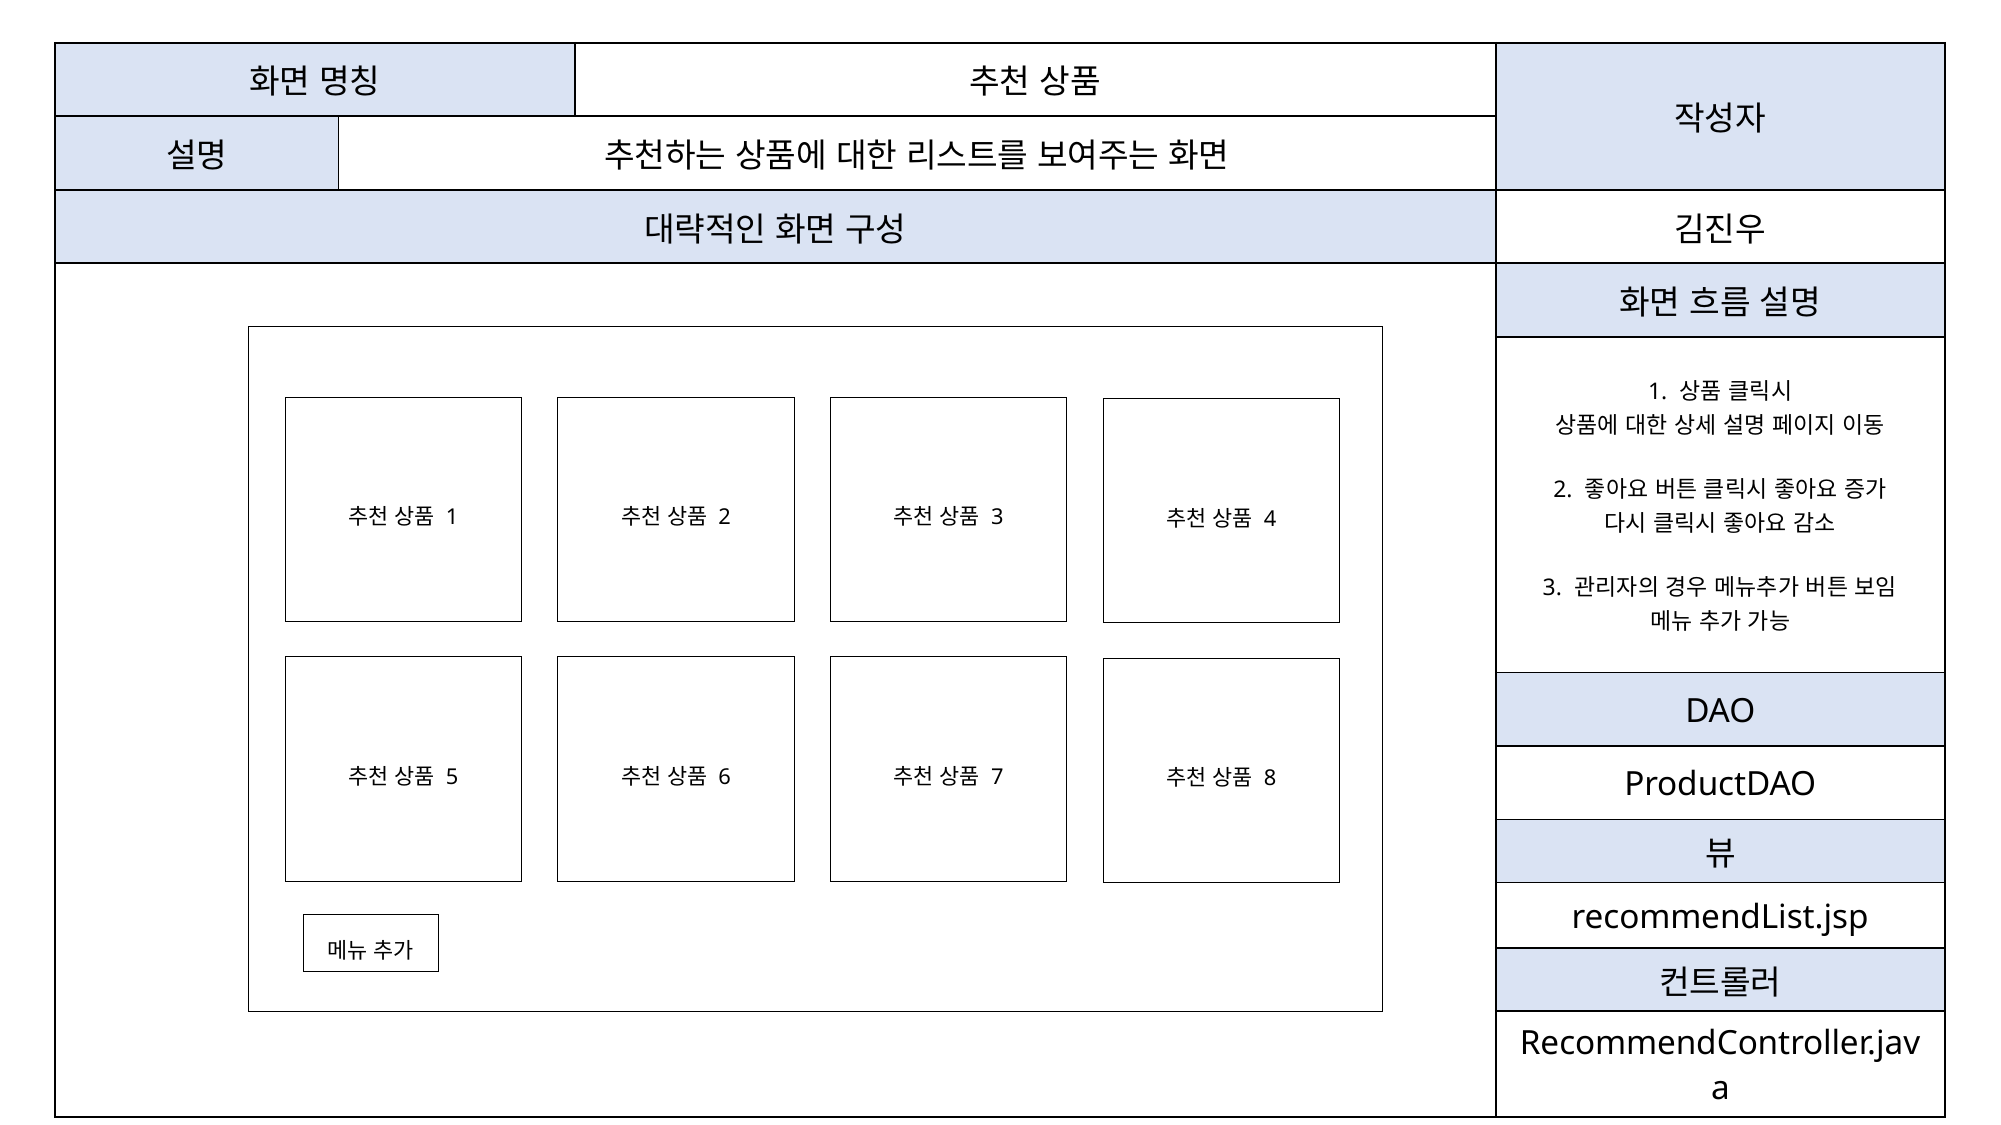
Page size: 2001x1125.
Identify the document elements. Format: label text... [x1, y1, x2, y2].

table_header 추천 상품 [576, 44, 1495, 115]
table_cell 설명 [56, 117, 338, 189]
table_cell 김진우 [1497, 191, 1944, 262]
table_cell ProductDAO [1497, 747, 1944, 819]
text_box [248, 326, 1383, 1012]
table_cell 화면 흐름 설명 [1497, 264, 1944, 336]
table_cell recommendList.jsp [1497, 883, 1944, 947]
text_box 추천 상품 3 [830, 397, 1067, 622]
table_cell 1. 상품 클릭시 상품에 대한 상세 설명 페이지 이동 2. 좋아요 버튼 클릭시 좋아요 증가 다시 클릭시 좋아요 감소 3. 관리자의 경우 메뉴추가 버튼 보임 메뉴 추가 가능 [1497, 338, 1944, 672]
table_cell 컨트롤러 [1497, 949, 1944, 1010]
table_cell [56, 264, 1495, 1116]
table_header 작성자 [1497, 44, 1944, 189]
table_header 화면 명칭 [56, 44, 574, 115]
text_box 추천 상품 7 [830, 656, 1067, 882]
text_box 추천 상품 2 [557, 397, 795, 622]
text_box 추천 상품 5 [285, 656, 522, 882]
text_box 추천 상품 1 [285, 397, 522, 622]
table_cell DAO [1497, 673, 1944, 745]
table_cell RecommendController.java [1497, 1012, 1944, 1116]
text_box 추천 상품 4 [1103, 398, 1340, 623]
text_box 추천 상품 8 [1103, 658, 1340, 883]
table_cell 대략적인 화면 구성 [56, 191, 1495, 262]
text_box 메뉴 추가 [303, 914, 439, 972]
table_cell 뷰 [1497, 820, 1944, 882]
table_cell 추천하는 상품에 대한 리스트를 보여주는 화면 [339, 117, 1495, 189]
text_box 추천 상품 6 [557, 656, 795, 882]
